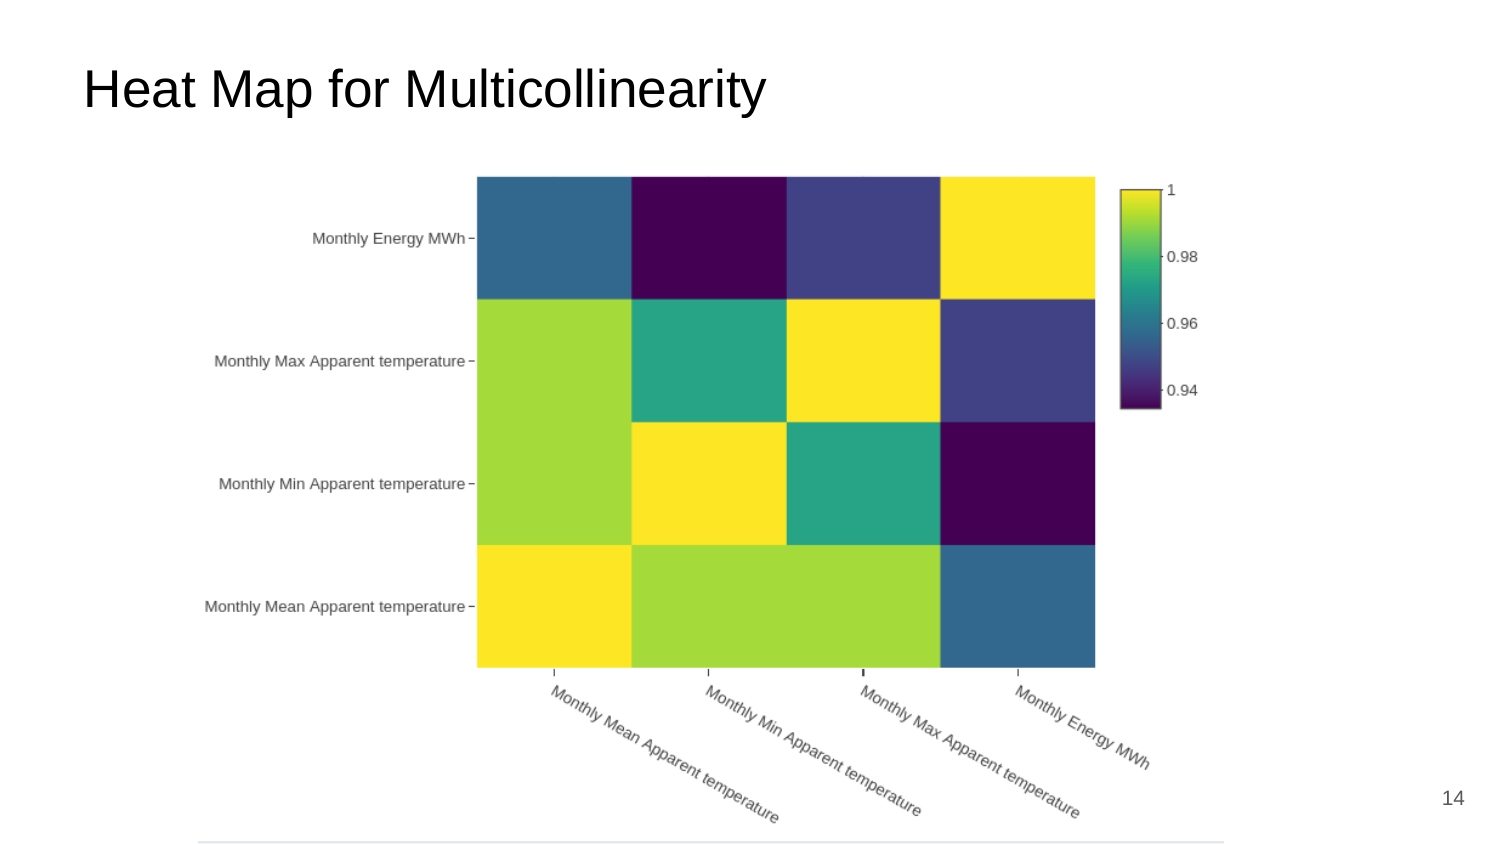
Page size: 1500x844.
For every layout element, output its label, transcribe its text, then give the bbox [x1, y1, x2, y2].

picture [198, 171, 1224, 844]
slide_number ‹#› [1389, 764, 1480, 830]
title Heat Map for Multicollinearity [68, 39, 1467, 133]
